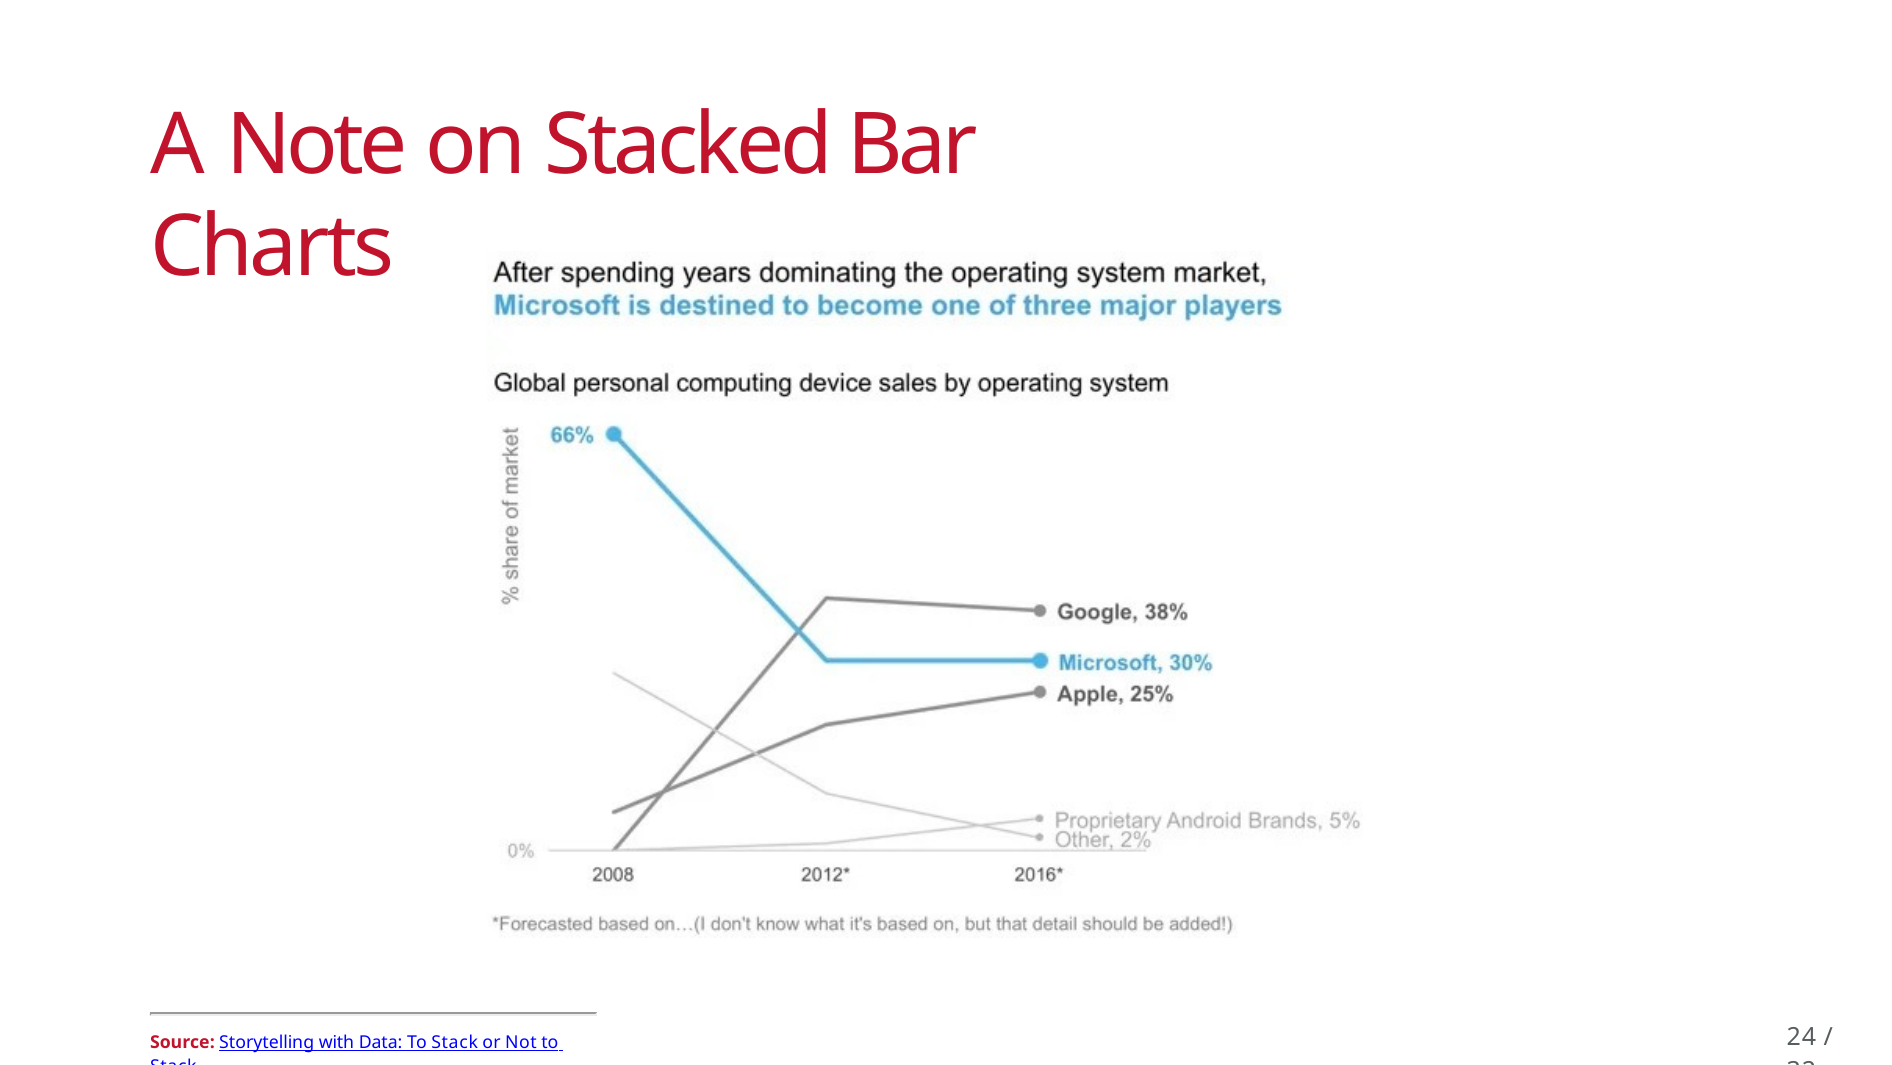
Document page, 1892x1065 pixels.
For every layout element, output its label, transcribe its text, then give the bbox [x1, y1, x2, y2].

text_box [487, 251, 1366, 938]
text_box Source: Storytelling with Data: To Stack or Not to Stack [147, 1029, 600, 1065]
slide_number 24 / 32 [1780, 1020, 1868, 1065]
title A Note on Stacked Bar Charts [147, 85, 1158, 293]
